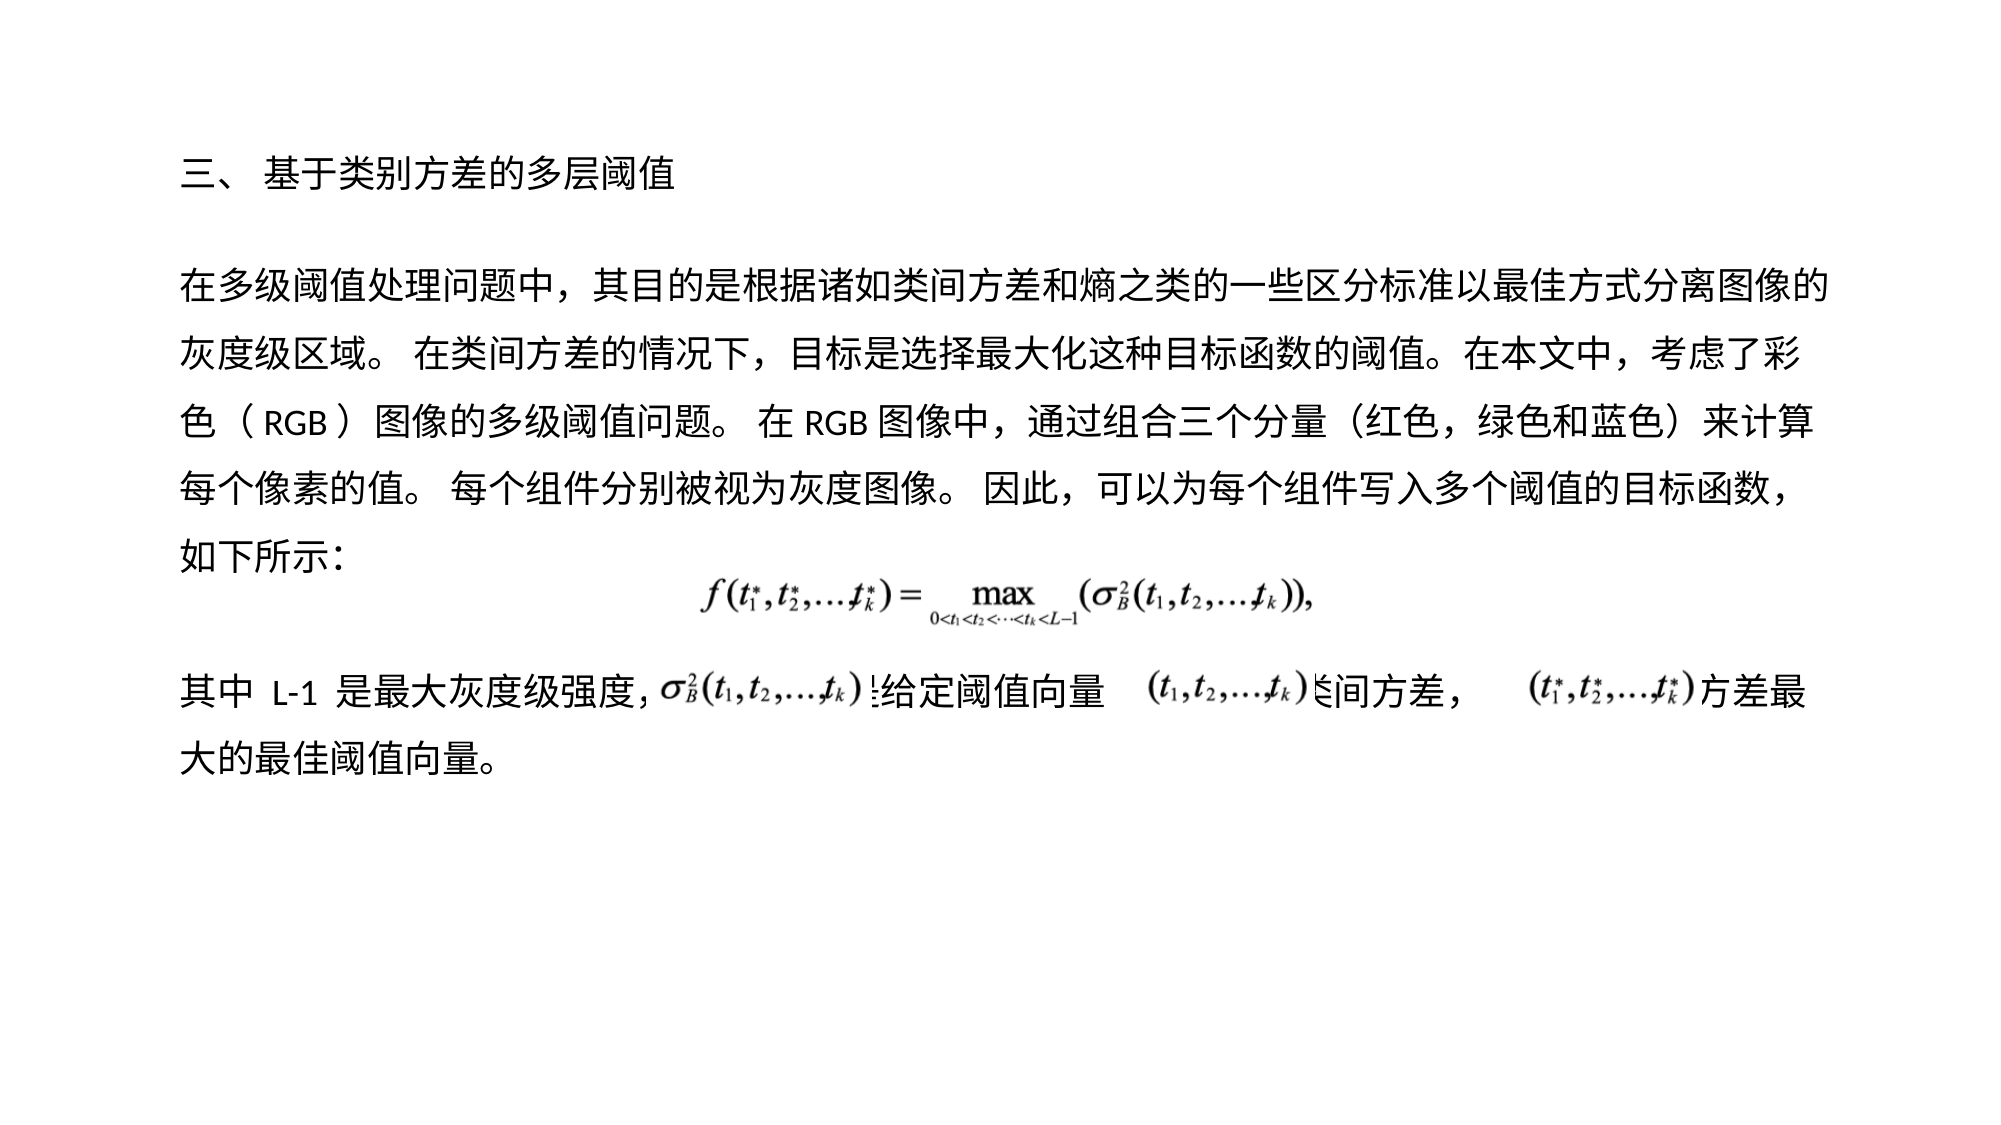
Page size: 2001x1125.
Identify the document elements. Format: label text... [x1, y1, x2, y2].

picture [1137, 661, 1315, 712]
picture [676, 559, 1335, 637]
picture [646, 661, 872, 716]
text_box 三、 基于类别方差的多层阈值 在多级阈值处理问题中，其目的是根据诸如类间方差和熵之类的一些区分标准以最佳方式分离图像的灰度级区域。 在类间方差的情况下，目标是选择最大化这种目标函数的阈值。在本文中，考虑了彩色（RGB）图像的多级阈值问题。 在RGB图像中，通过组合三个分量（红色，绿色和蓝色）来计算每个像素的值。 每个组件分别被视为灰度图像。 因此，可以为每个组件写入多个阈值的目标函数，如下所示： 其中 L-1 是最大灰度级强度， 是给定阈值向量 的类间方差， 是使方差最大的最佳阈值向量。 [164, 142, 1847, 788]
picture [1517, 661, 1702, 712]
